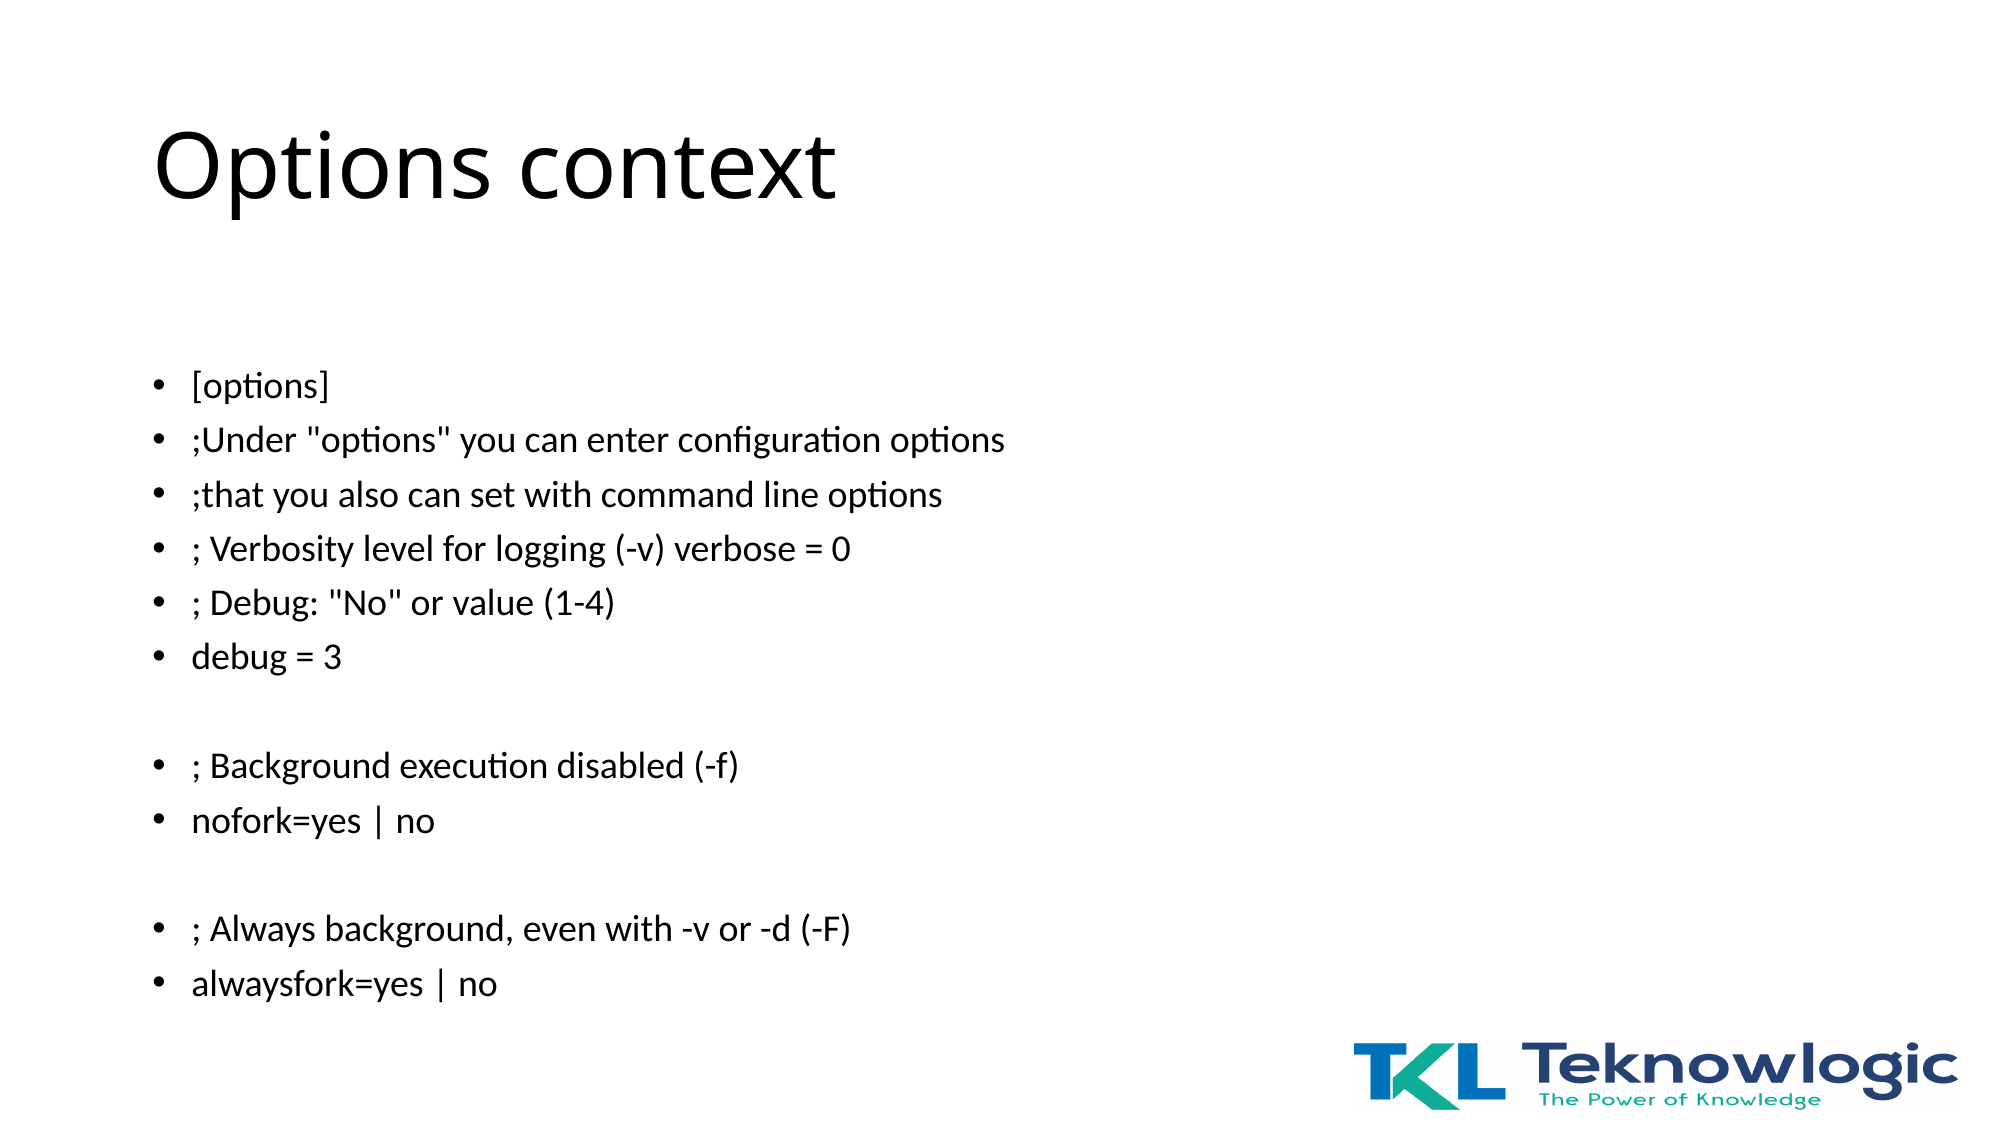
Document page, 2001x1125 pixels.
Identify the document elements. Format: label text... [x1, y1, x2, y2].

picture [1354, 1042, 1958, 1110]
list [options] ;Under "options" you can enter configuration options ;that you also can set with command line options ; Verbosity level for logging (-v) verbose = 0 ; Debug: "No" or value (1-4) debug = 3 ; Background execution disabled (-f) nofork=yes | no ; Always background, even with -v or -d (-F) alwaysfork=yes | no [137, 299, 1863, 1014]
title Options context [137, 59, 1863, 278]
